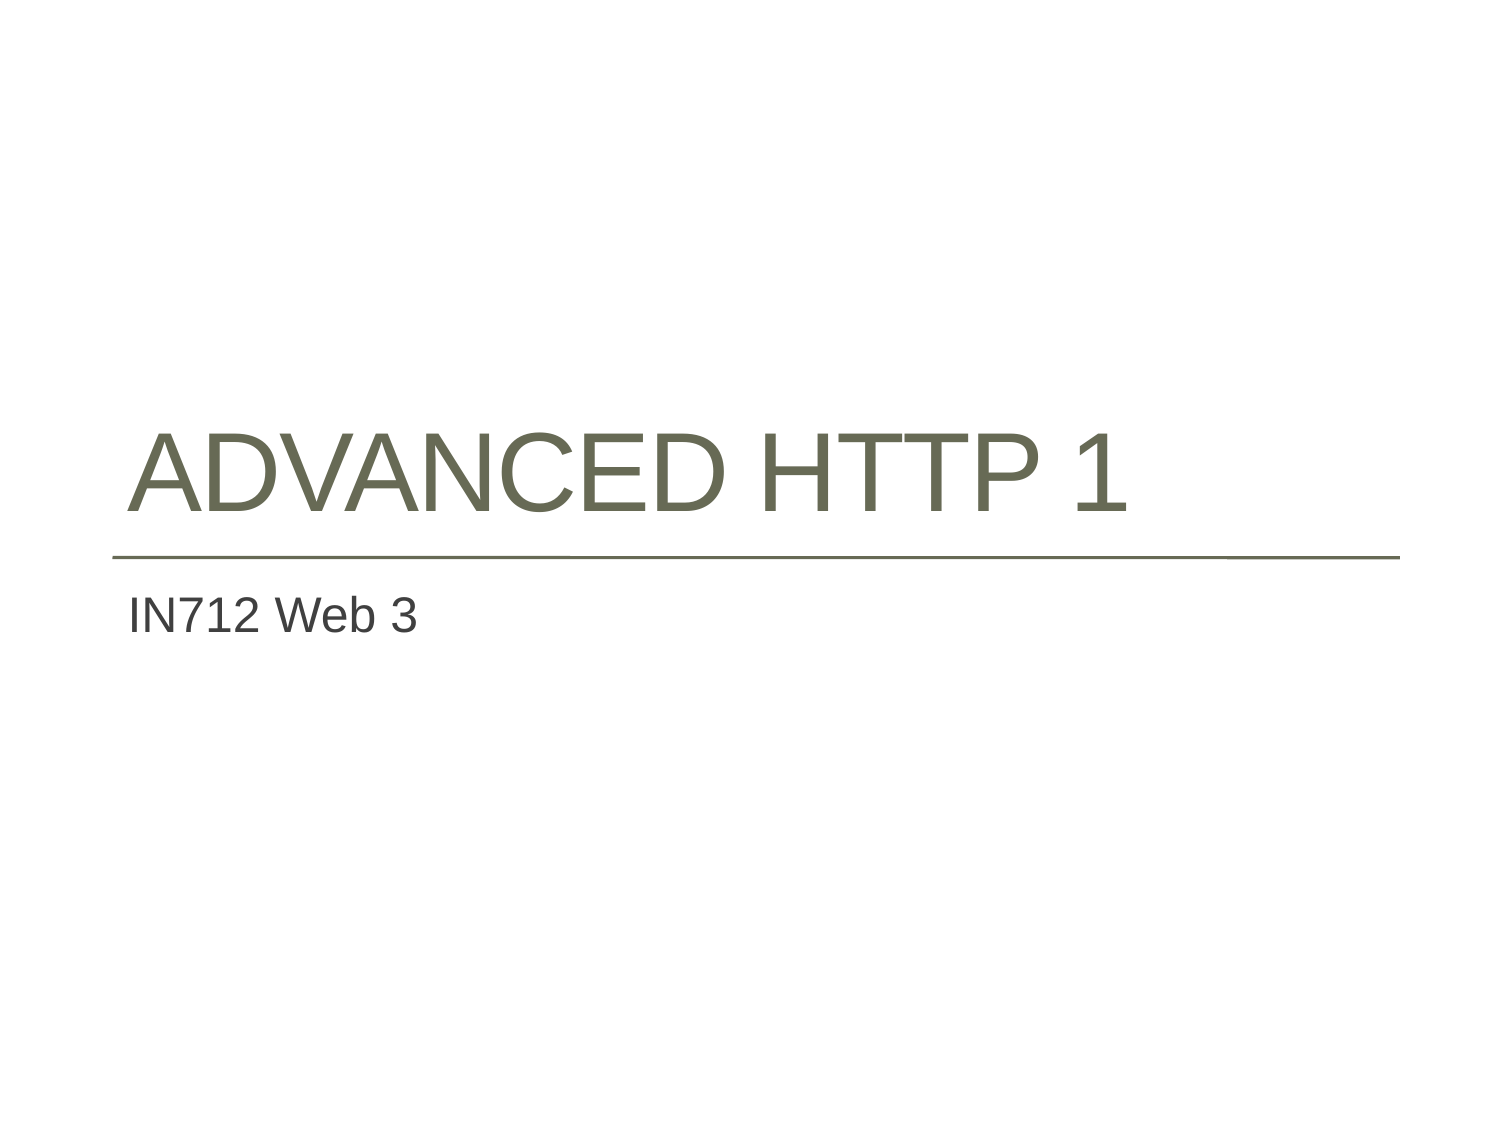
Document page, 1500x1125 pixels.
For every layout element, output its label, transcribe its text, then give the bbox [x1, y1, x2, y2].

subtitle IN712 Web 3 [112, 575, 1163, 863]
title Advanced HTTP 1 [112, 224, 1400, 542]
